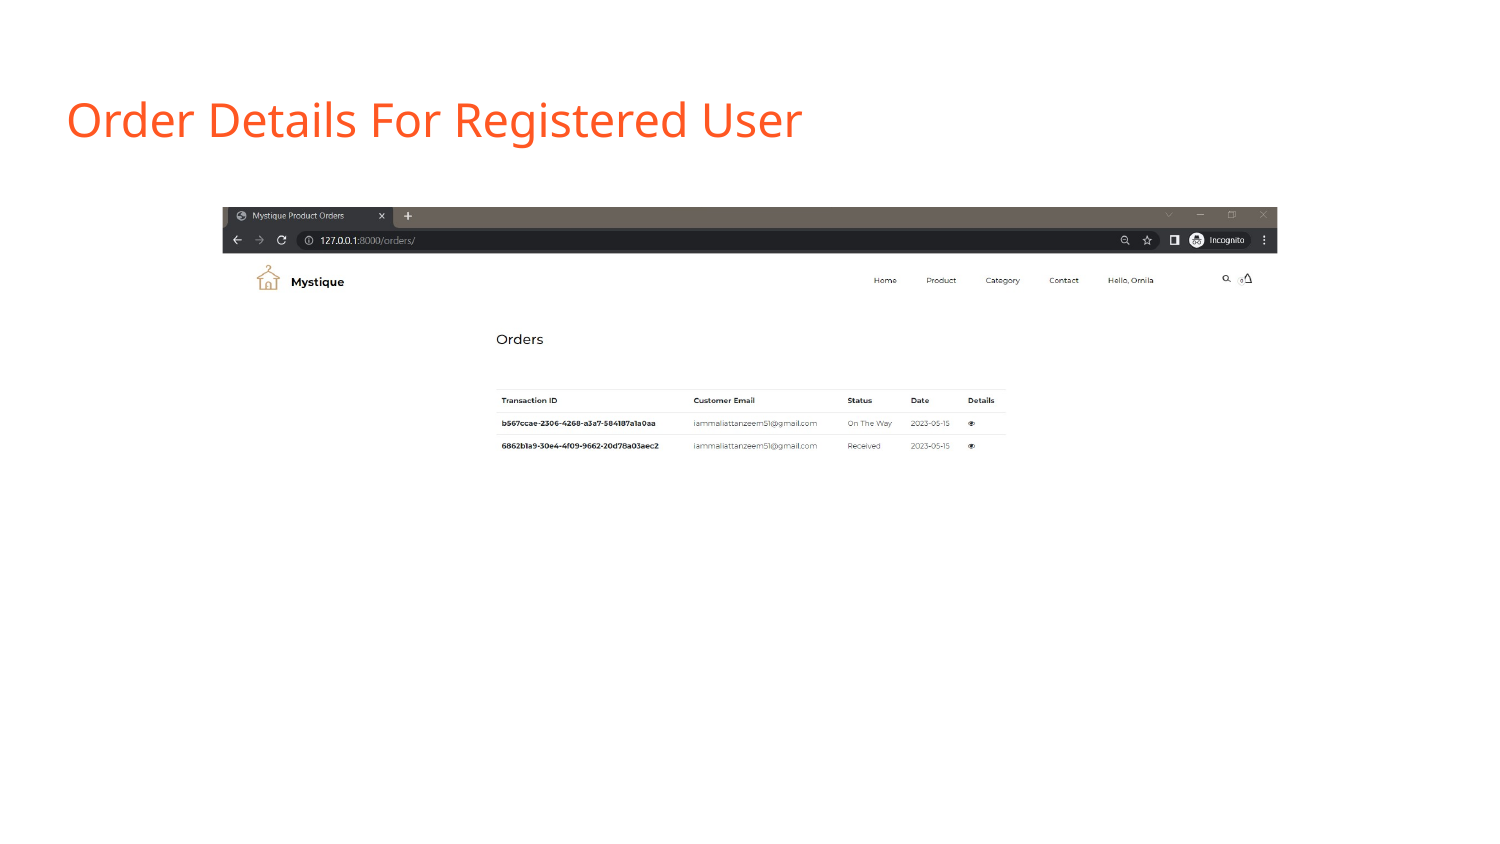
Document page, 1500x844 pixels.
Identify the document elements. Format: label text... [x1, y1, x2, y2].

title Order Details For Registered User [51, 72, 1449, 167]
picture [222, 206, 1278, 768]
